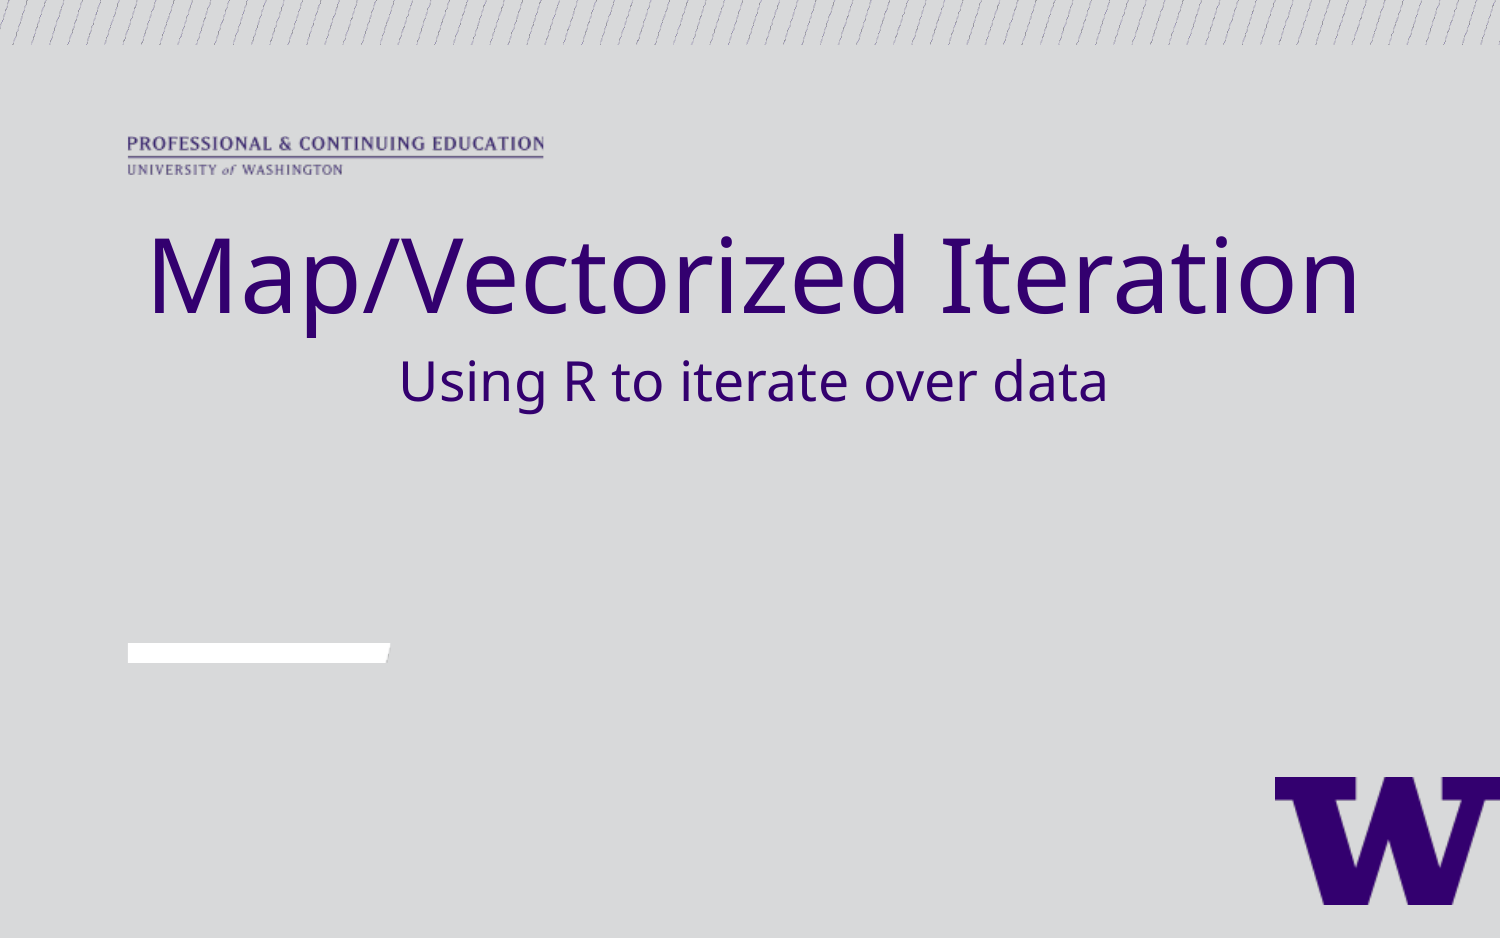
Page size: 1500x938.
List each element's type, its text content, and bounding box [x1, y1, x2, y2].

list Map/Vectorized Iteration Using R to iterate over data [110, 201, 1399, 628]
